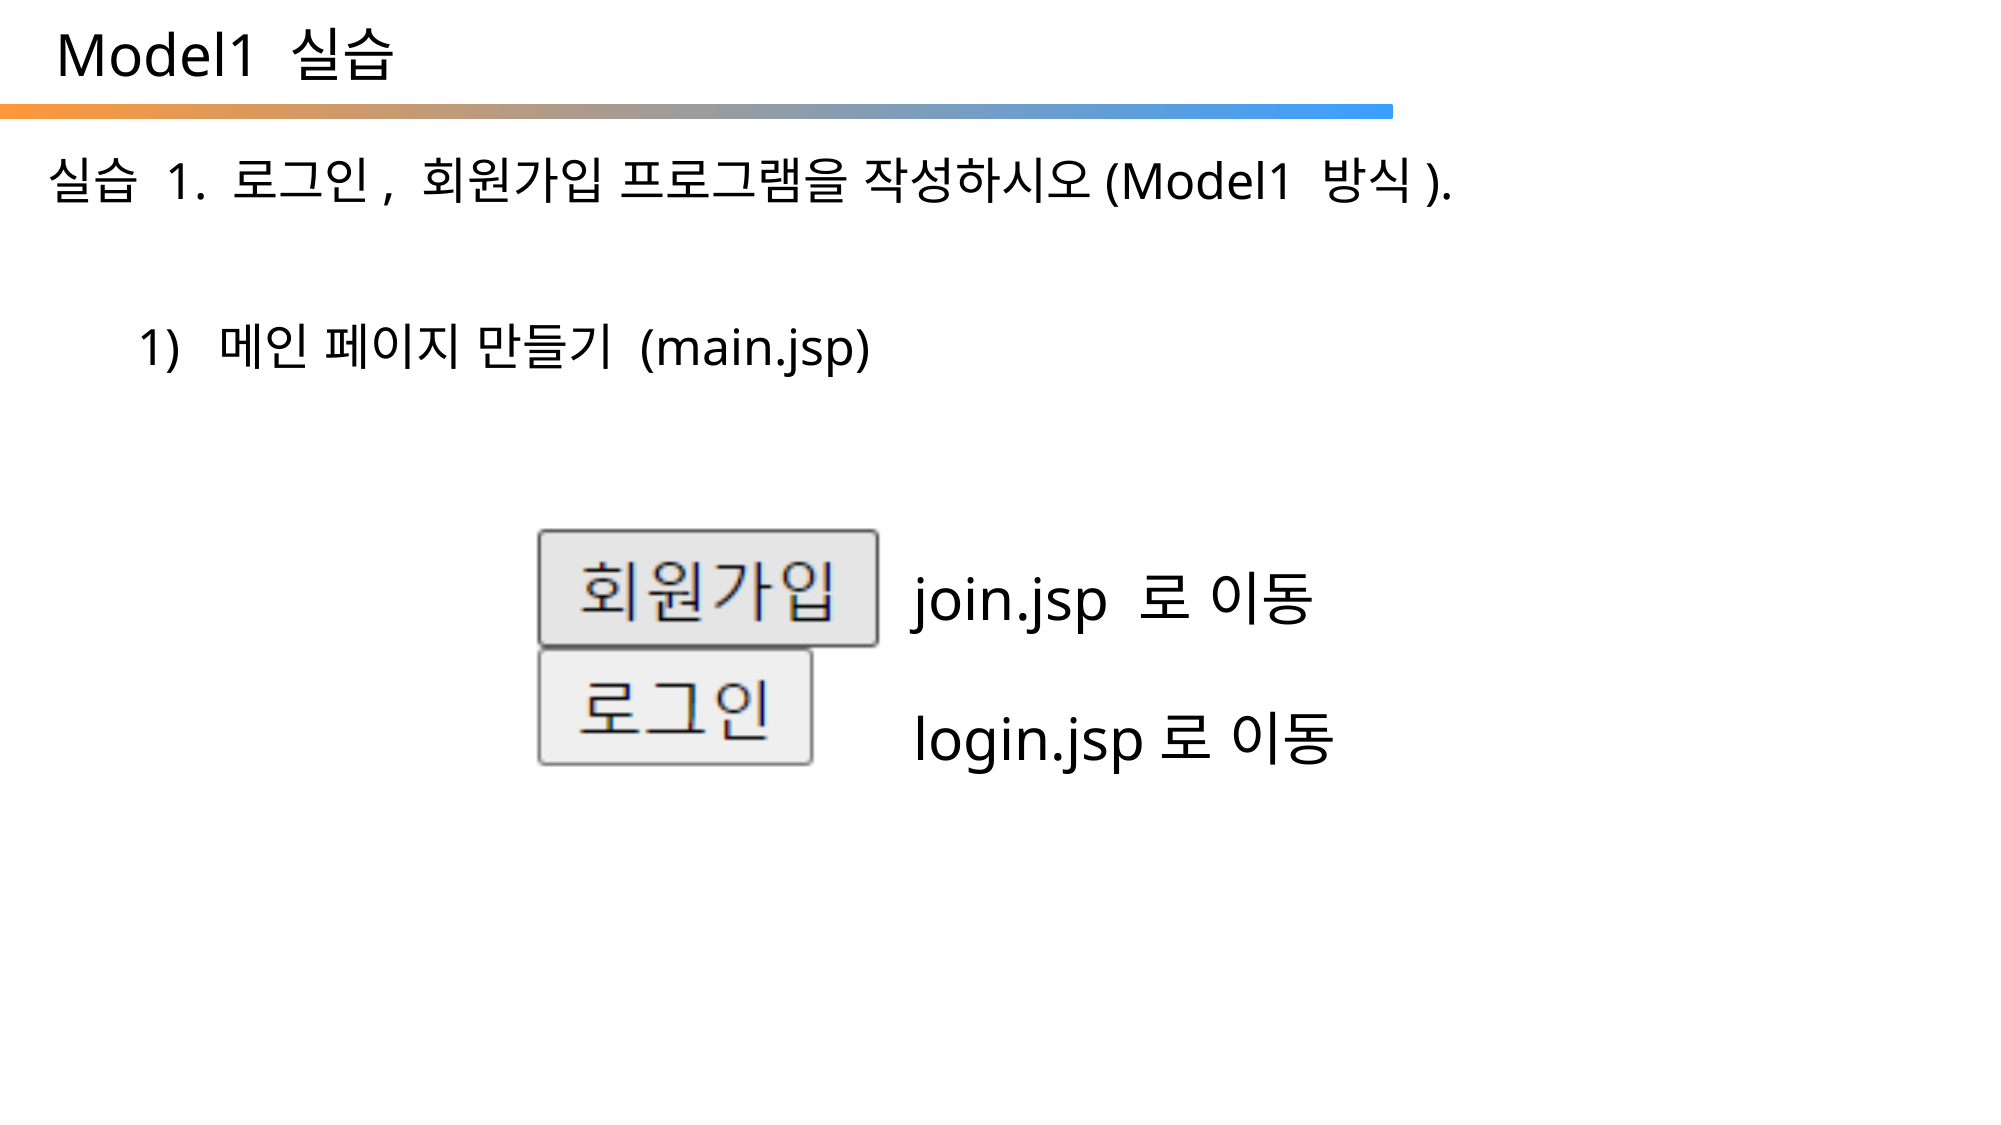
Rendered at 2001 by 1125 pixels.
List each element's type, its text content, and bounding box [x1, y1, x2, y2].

text_box join.jsp 로 이동 login.jsp로 이동 [899, 484, 1784, 780]
text_box 1) 메인 페이지 만들기 (main.jsp) [122, 307, 1579, 383]
picture [519, 504, 982, 790]
text_box [0, 104, 1393, 119]
text_box Model1 실습 [25, 10, 1393, 95]
text_box 실습 1. 로그인, 회원가입 프로그램을 작성하시오(Model1 방식). [33, 141, 1879, 217]
